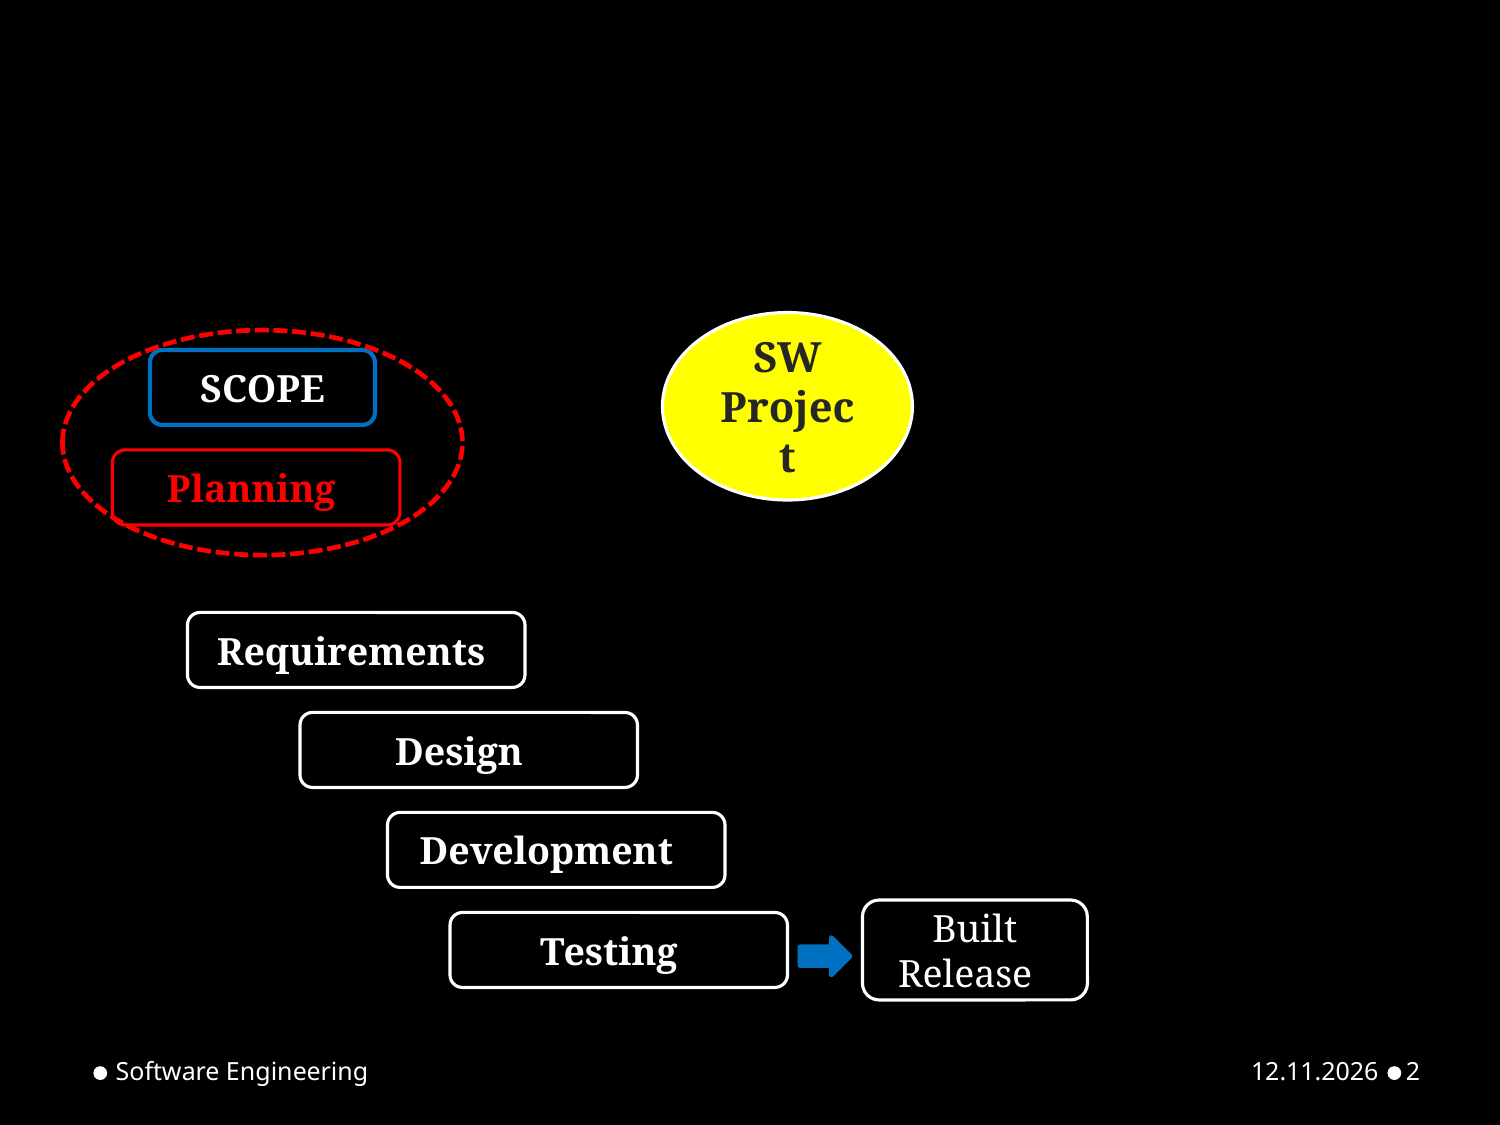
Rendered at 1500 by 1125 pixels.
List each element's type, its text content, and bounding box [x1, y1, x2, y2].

text_box Development [385, 810, 728, 890]
text_box SW Project [660, 310, 915, 503]
text_box [60, 327, 465, 558]
text_box Requirements [185, 610, 528, 690]
text_box [797, 935, 853, 978]
footer Software Engineering [108, 1042, 576, 1103]
slide_number 2 [1401, 1042, 1494, 1103]
text_box Testing [447, 910, 790, 990]
text_box Built Release [860, 897, 1090, 1003]
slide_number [1043, 1042, 1386, 1103]
text_box Design [297, 710, 640, 790]
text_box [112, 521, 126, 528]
